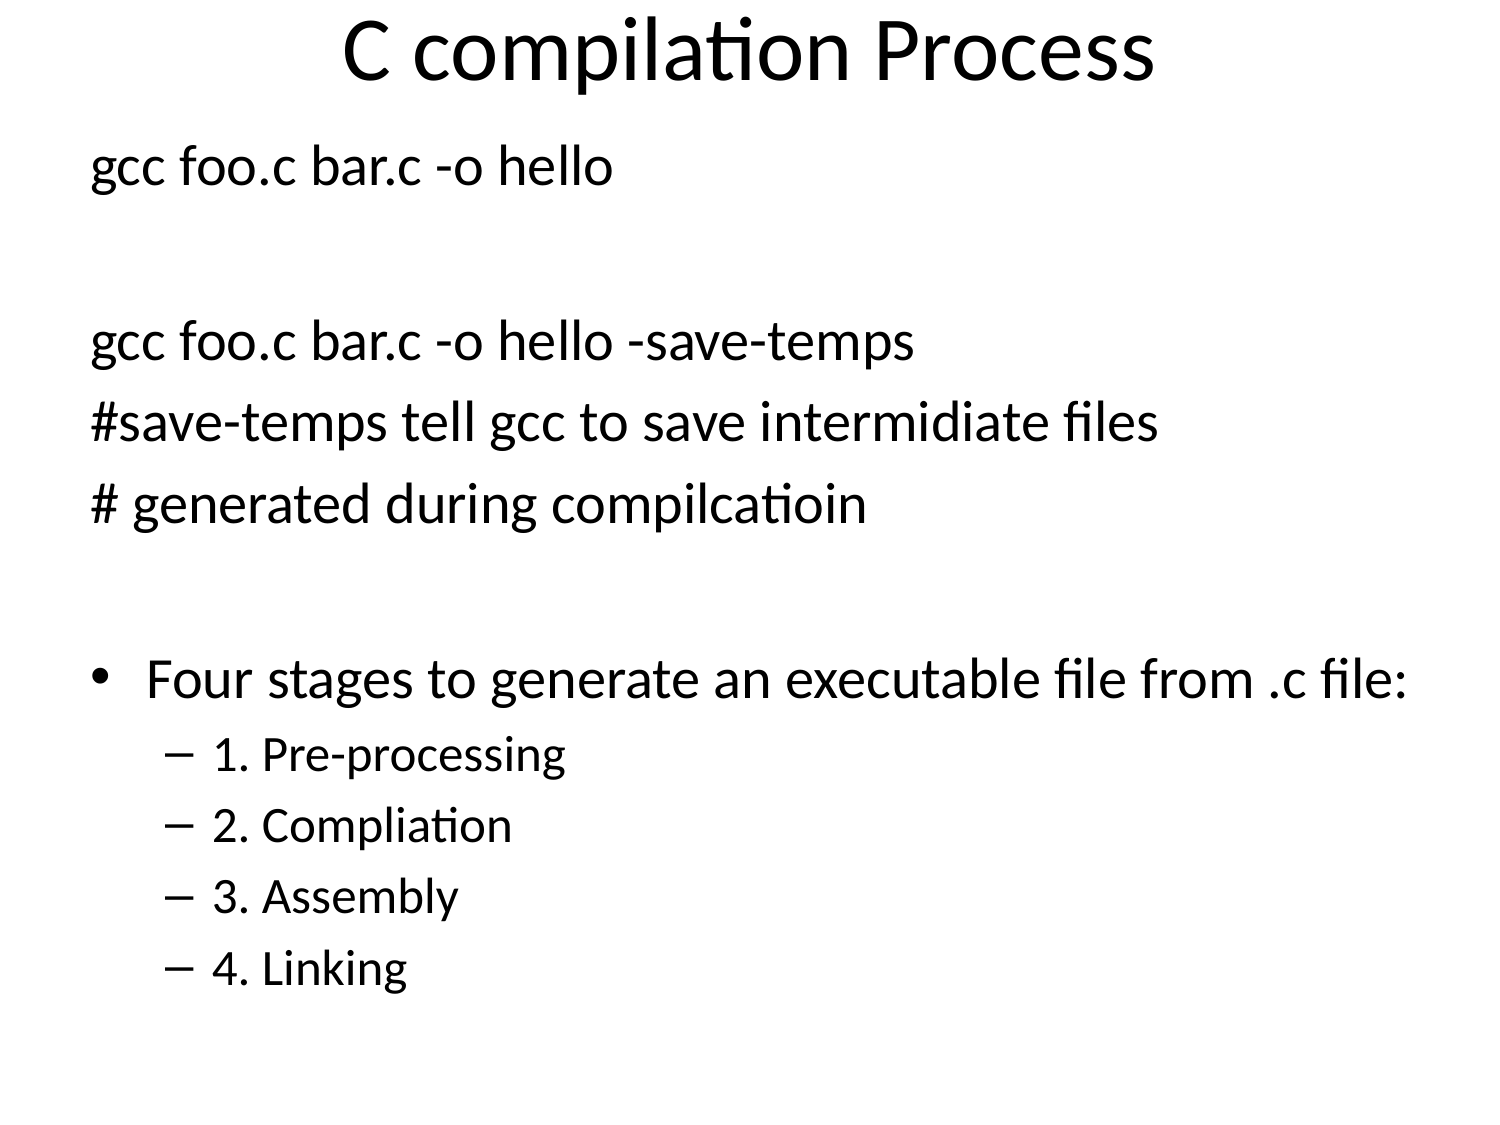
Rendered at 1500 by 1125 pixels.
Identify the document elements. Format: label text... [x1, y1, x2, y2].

list gcc foo.c bar.c -o hello gcc foo.c bar.c -o hello -save-temps #save-temps tell gcc to save intermidiate files # generated during compilcatioin Four stages to generate an executable file from .c file: 1. Pre-processing 2. Compliation 3. Assembly 4. Linking [75, 119, 1425, 1058]
title C compilation Process [75, 0, 1425, 119]
